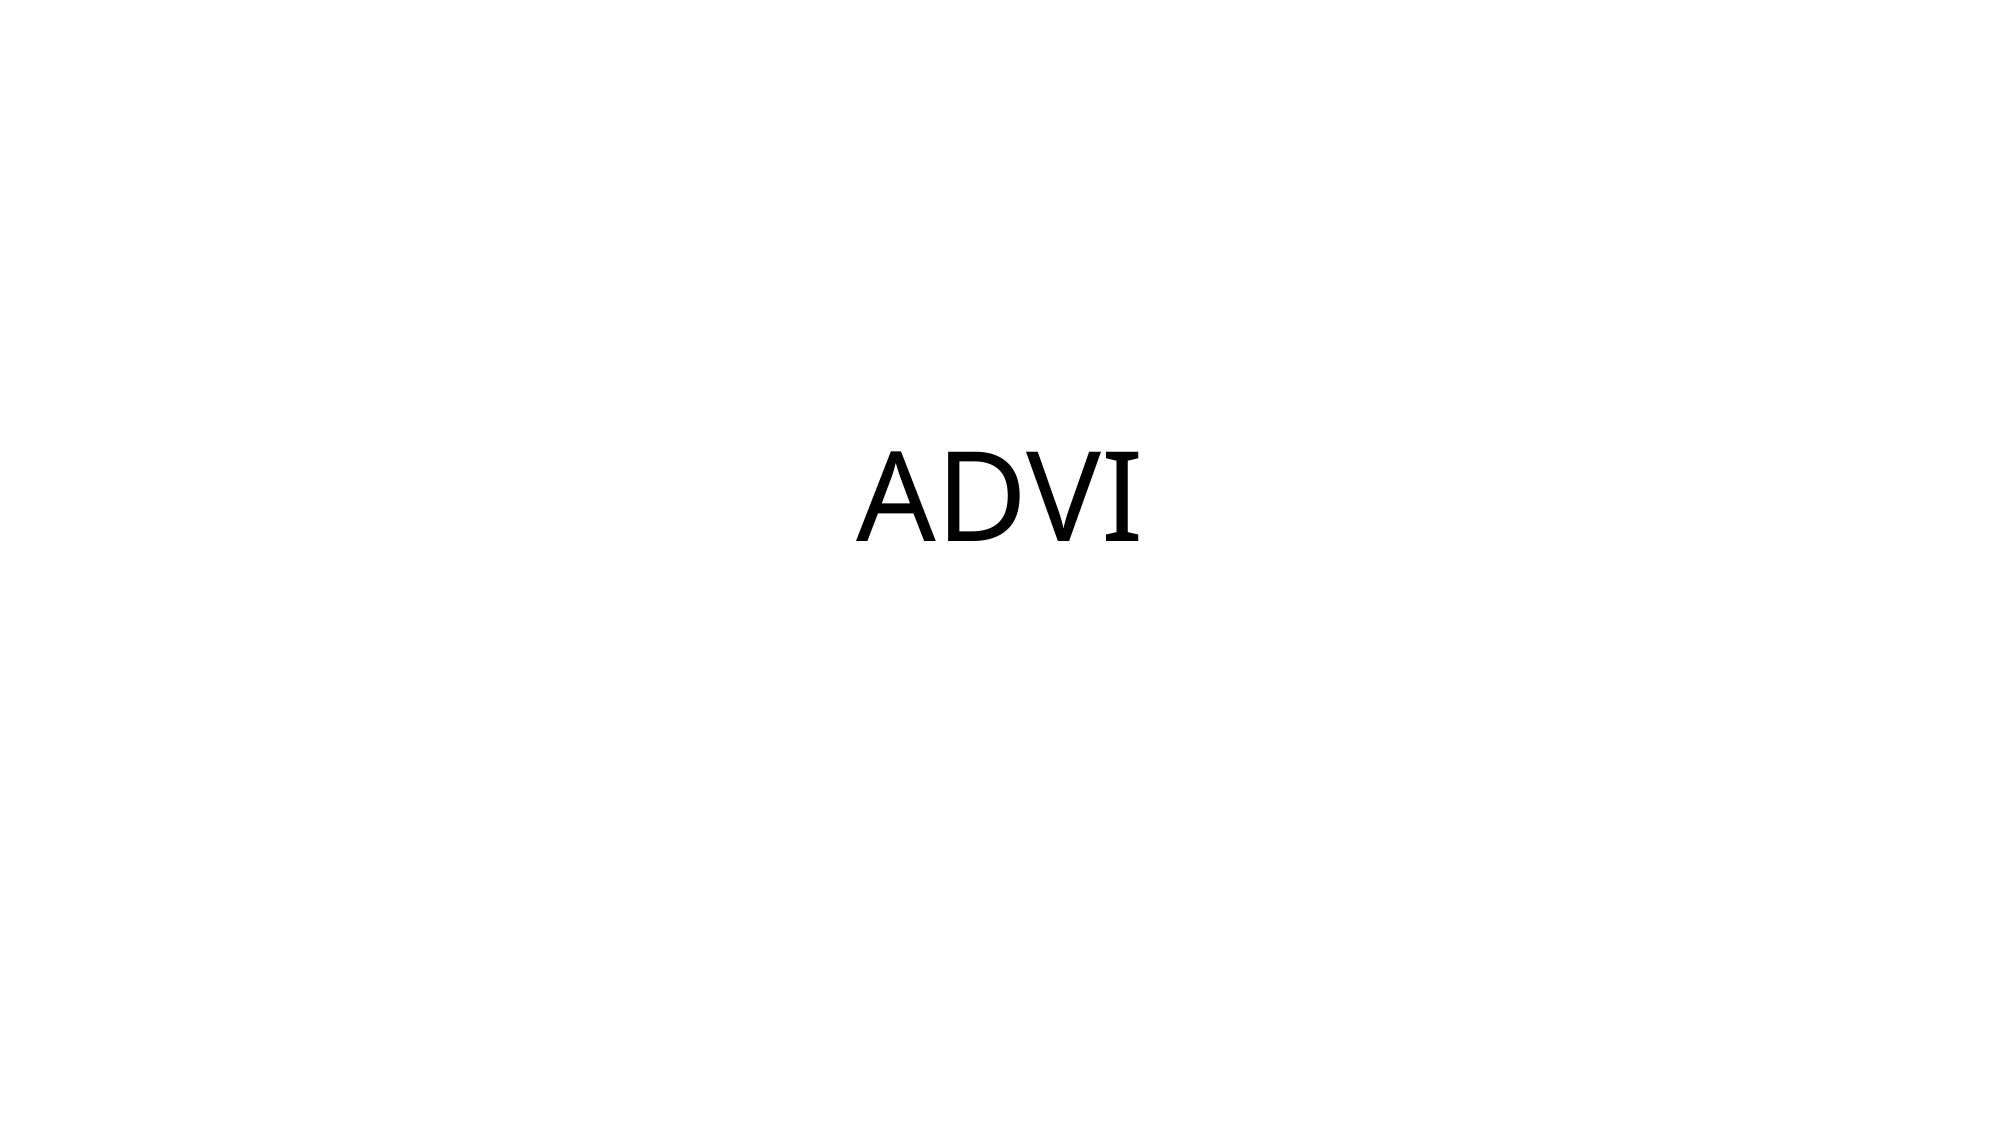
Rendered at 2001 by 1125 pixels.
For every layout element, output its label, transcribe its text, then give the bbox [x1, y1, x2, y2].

title ADVI [249, 184, 1750, 576]
